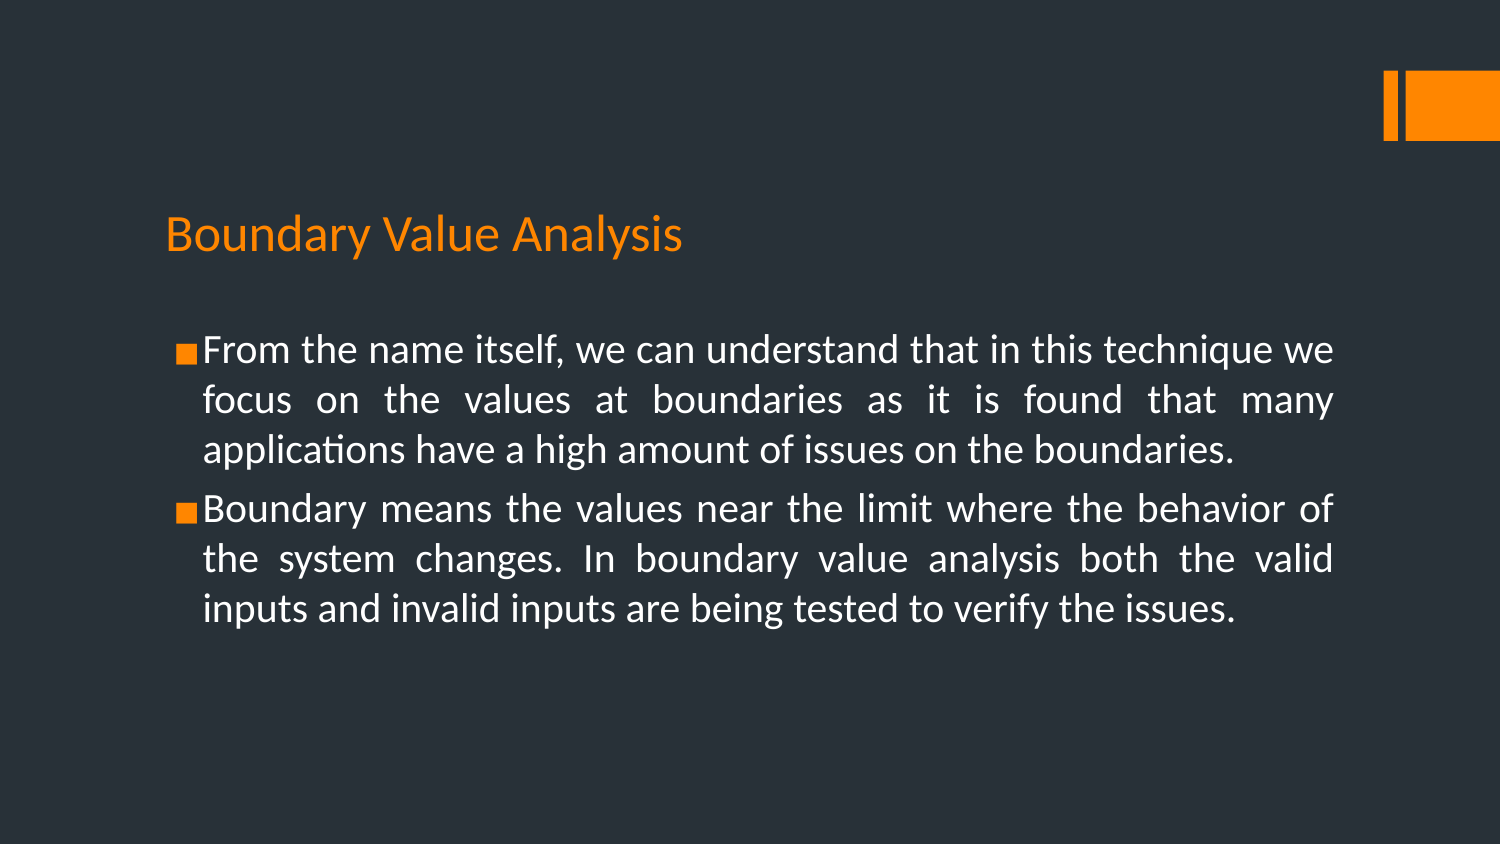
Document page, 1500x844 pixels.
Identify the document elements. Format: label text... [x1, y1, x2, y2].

list From the name itself, we can understand that in this technique we focus on the values at boundaries as it is found that many applications have a high amount of issues on the boundaries. Boundary means the values near the limit where the behavior of the system changes. In boundary value analysis both the valid inputs and invalid inputs are being tested to verify the issues. [150, 314, 1350, 844]
title Boundary Value Analysis [150, 190, 1350, 314]
